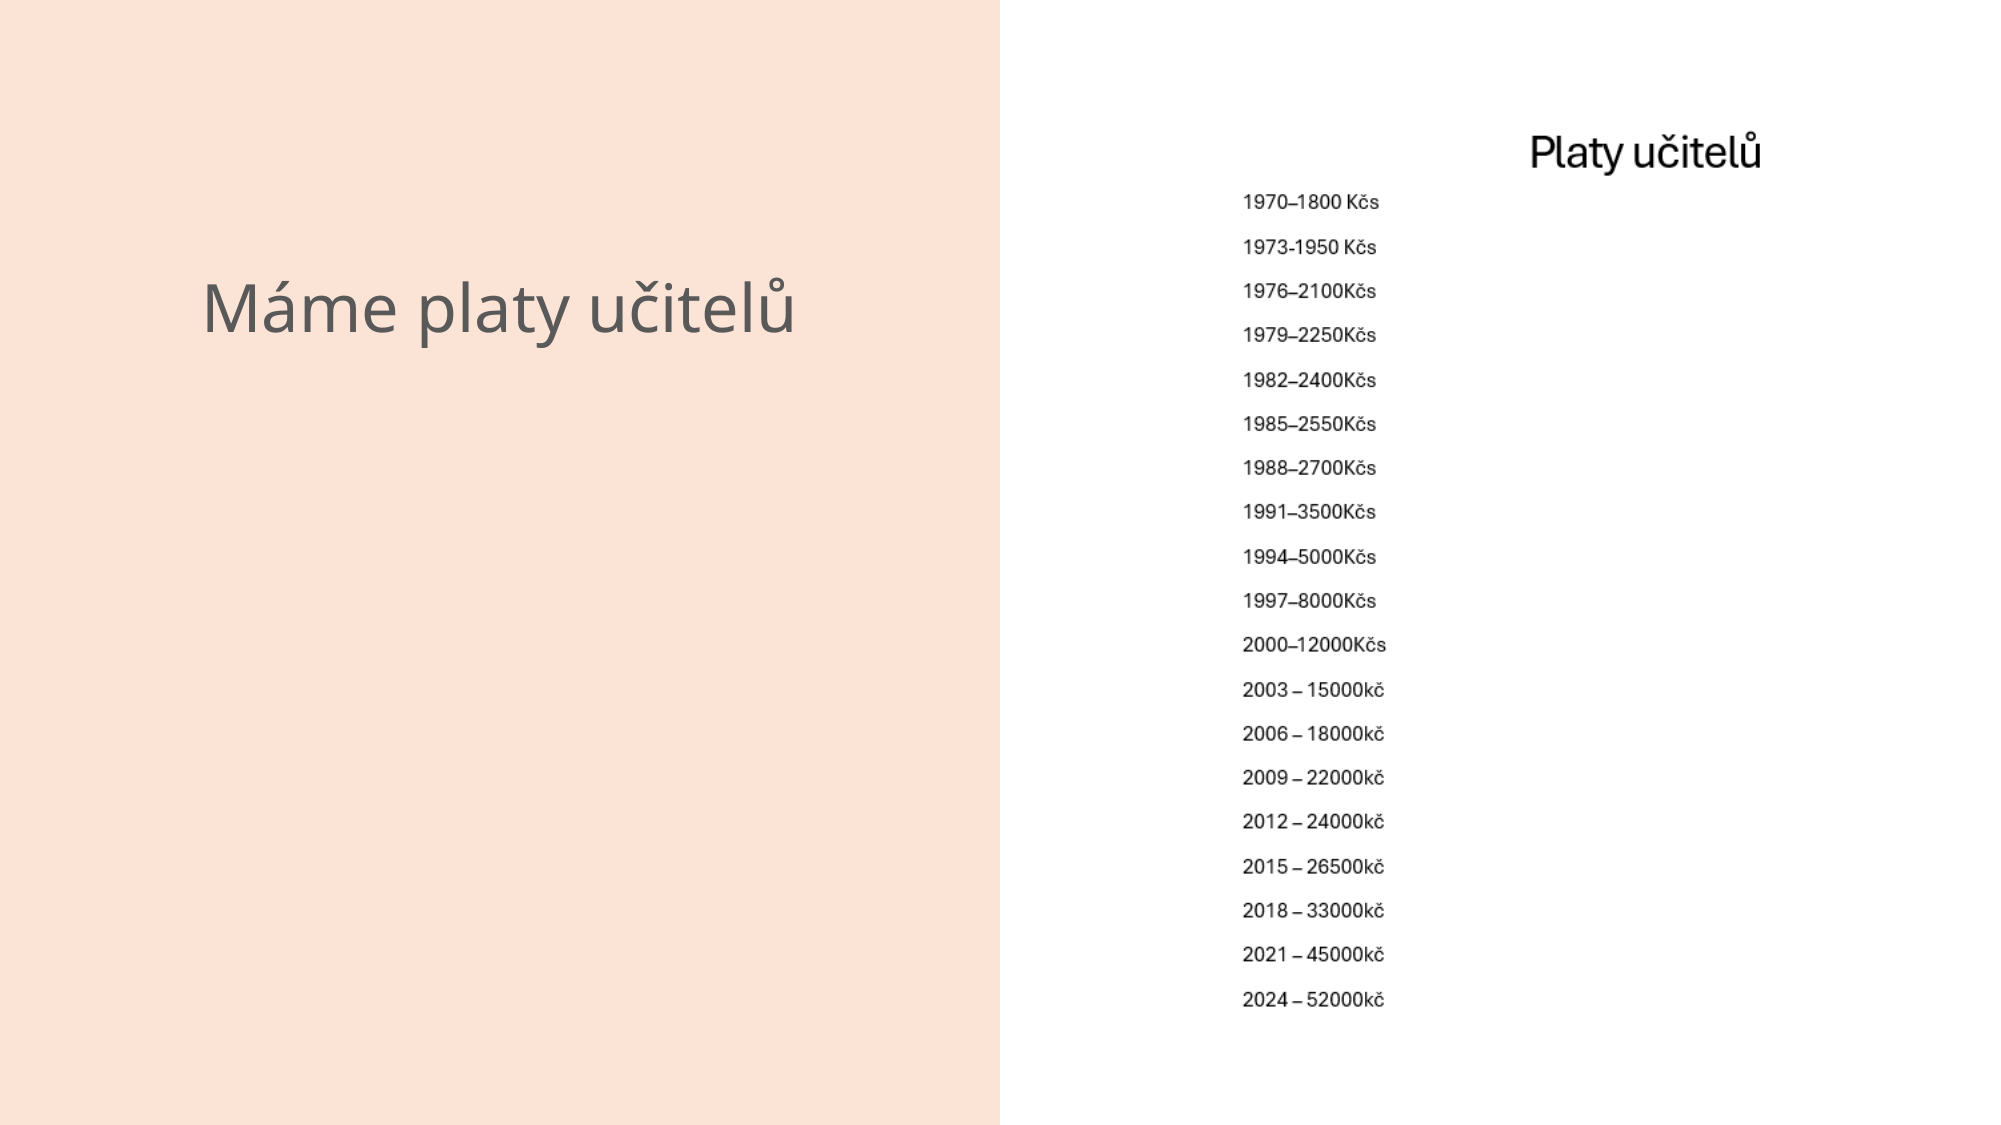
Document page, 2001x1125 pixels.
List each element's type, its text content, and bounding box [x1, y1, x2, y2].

text_box [1001, 0, 2000, 1125]
title Máme platy učitelů [142, 112, 858, 355]
text_box [0, 0, 1001, 1125]
picture [1239, 111, 1772, 1021]
